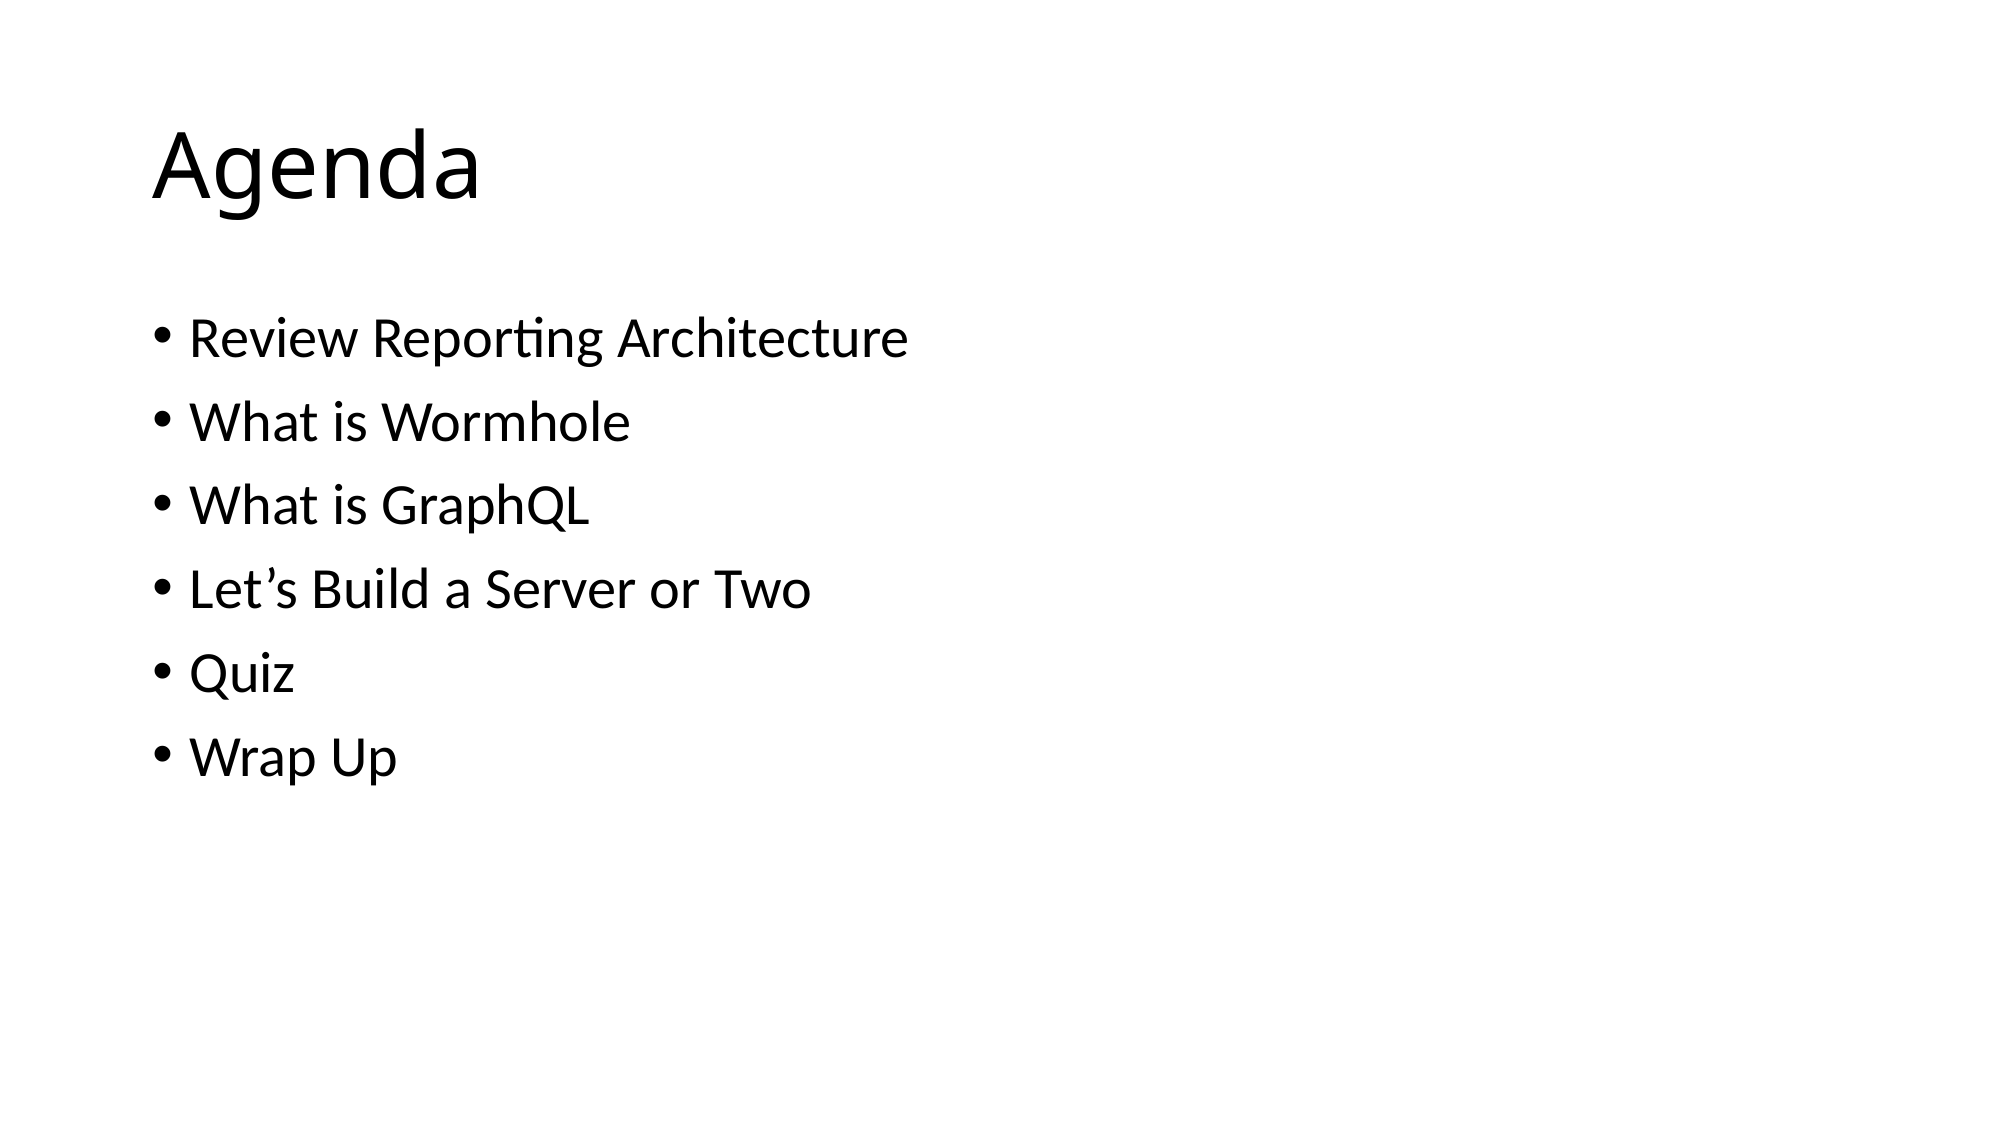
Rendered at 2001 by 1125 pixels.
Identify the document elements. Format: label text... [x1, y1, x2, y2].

title Agenda [137, 59, 1863, 278]
list Review Reporting Architecture What is Wormhole What is GraphQL Let’s Build a Server or Two Quiz Wrap Up [137, 299, 1863, 1014]
